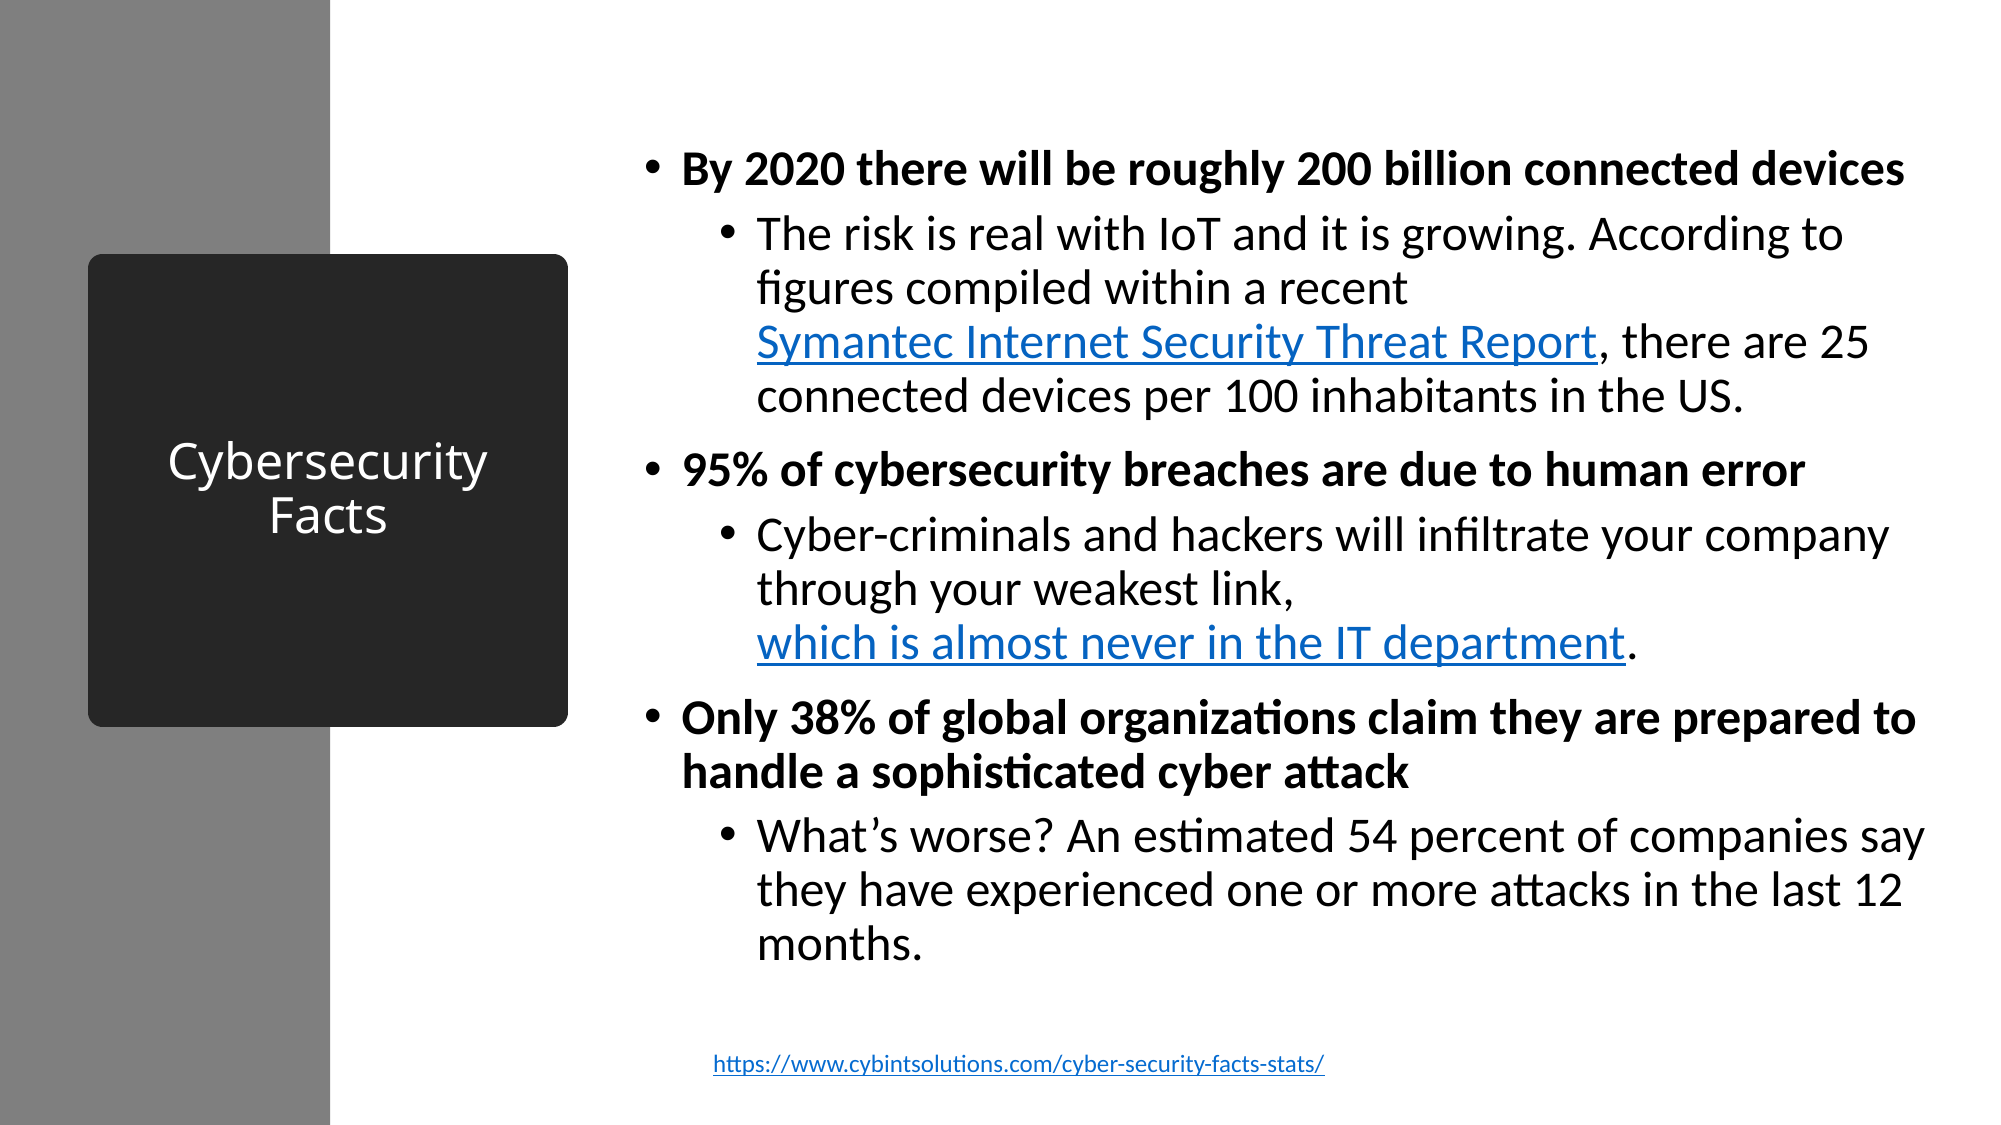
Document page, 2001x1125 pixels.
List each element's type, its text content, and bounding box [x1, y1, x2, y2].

text_box [0, 0, 331, 1125]
list By 2020 there will be roughly 200 billion connected devices The risk is real with IoT and it is growing. According to figures compiled within a recent Symantec Internet Security Threat Report, there are 25 connected devices per 100 inhabitants in the US. 95% of cybersecurity breaches are due to human error Cyber-criminals and hackers will infiltrate your company through your weakest link, which is almost never in the IT department. Only 38% of global organizations claim they are prepared to handle a sophisticated cyber attack What’s worse? An estimated 54 percent of companies say they have experienced one or more attacks in the last 12 months. [629, 178, 1960, 1011]
text_box https://www.cybintsolutions.com/cyber-security-facts-stats/ [698, 1040, 1700, 1102]
title Cybersecurity Facts [102, 268, 554, 713]
